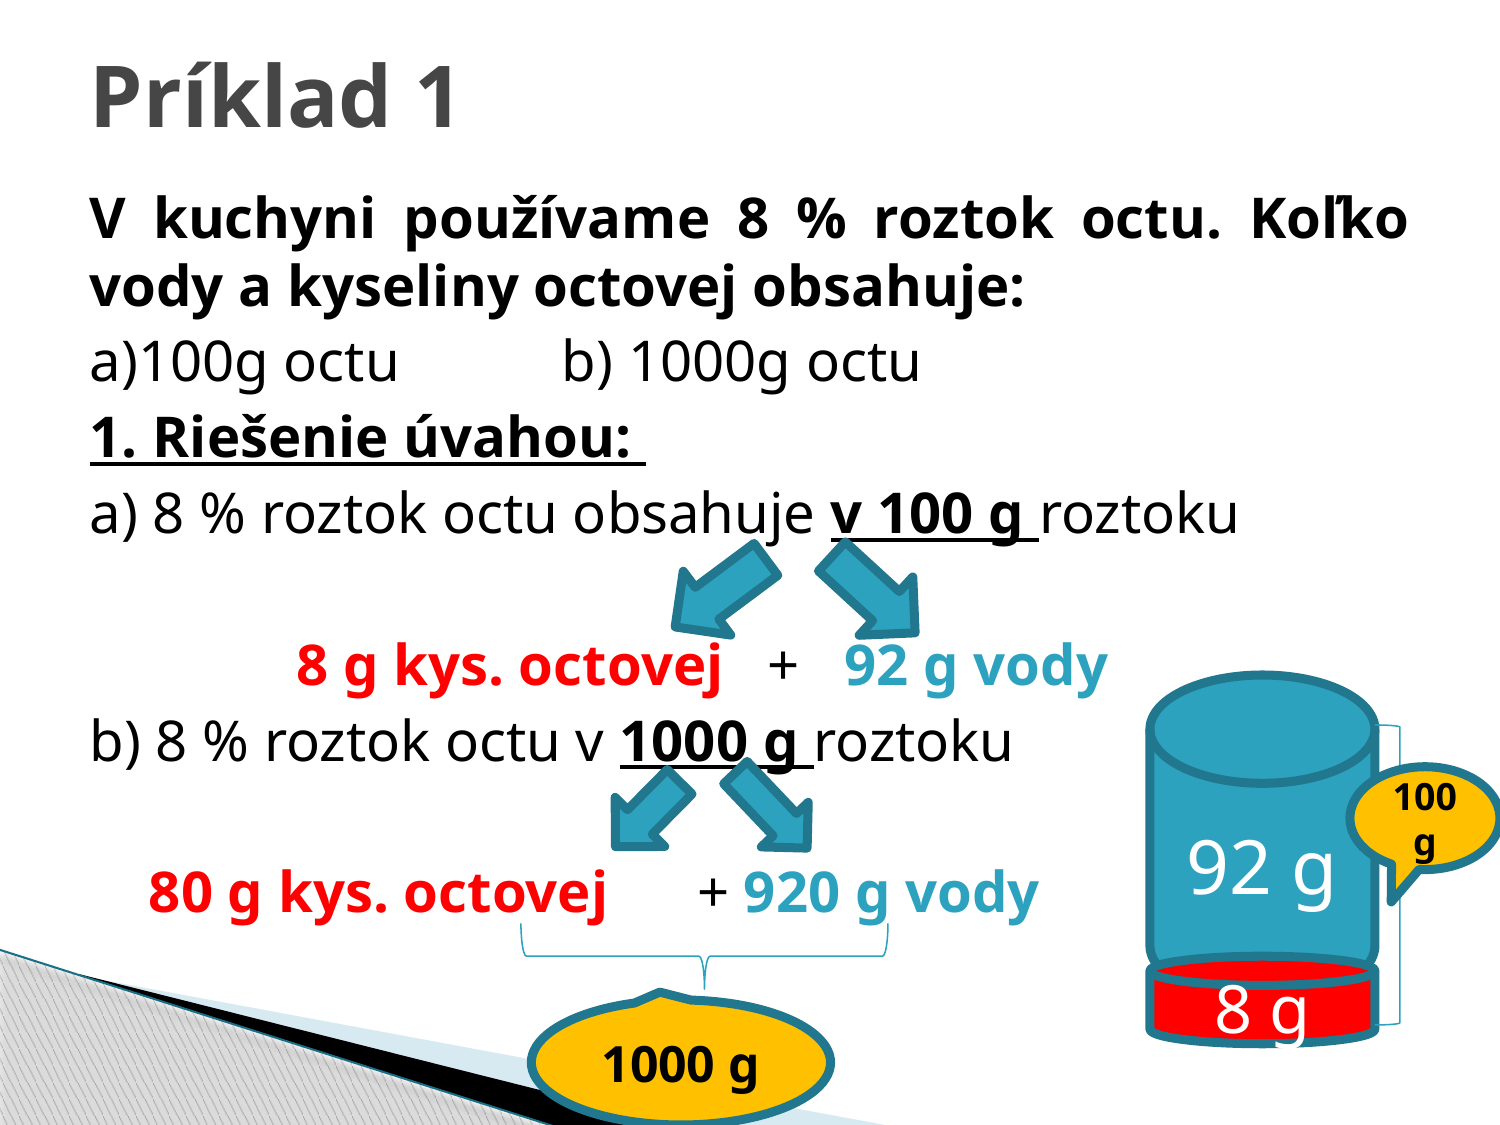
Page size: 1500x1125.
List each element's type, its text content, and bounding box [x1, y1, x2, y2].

text_box [610, 765, 697, 852]
text_box 92 g [1145, 670, 1379, 963]
text_box 100 g [1345, 762, 1500, 907]
text_box [670, 538, 783, 640]
list V kuchyni používame 8 % roztok octu. Koľko vody a kyseliny octovej obsahuje: a)100g octu b) 1000g octu 1. Riešenie úvahou: a) 8 % roztok octu obsahuje v 100 g roztoku 8 g kys. octovej + 92 g vody b) 8 % roztok octu v 1000 g roztoku 80 g kys. octovej + 920 g vody [75, 188, 1425, 1005]
title Príklad 1 [75, 0, 1425, 188]
text_box 1000 g [526, 987, 836, 1125]
text_box [813, 537, 920, 640]
text_box [1374, 724, 1401, 774]
text_box [719, 756, 813, 853]
text_box [1374, 862, 1401, 1026]
text_box [520, 923, 889, 990]
text_box 8 g [1145, 951, 1380, 1049]
